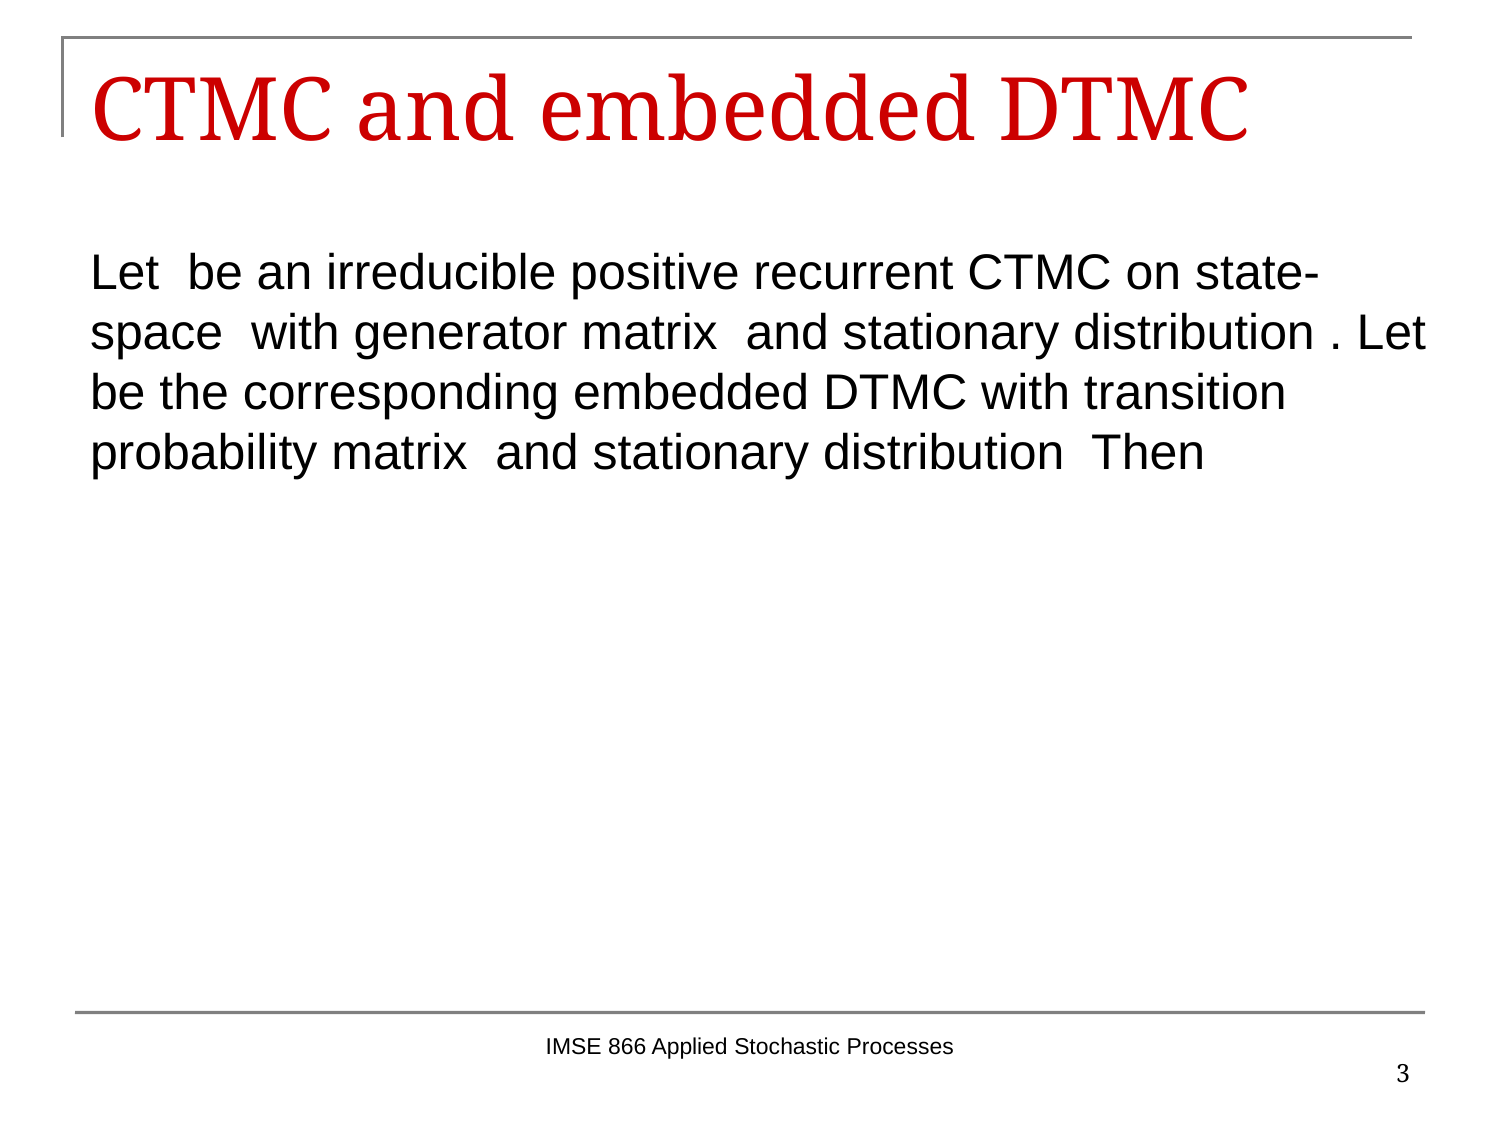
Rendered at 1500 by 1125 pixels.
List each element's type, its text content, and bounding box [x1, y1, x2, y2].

title CTMC and embedded DTMC [74, 45, 1426, 233]
slide_number 3 [1074, 1023, 1426, 1100]
footer IMSE 866 Applied Stochastic Processes [512, 1024, 988, 1100]
